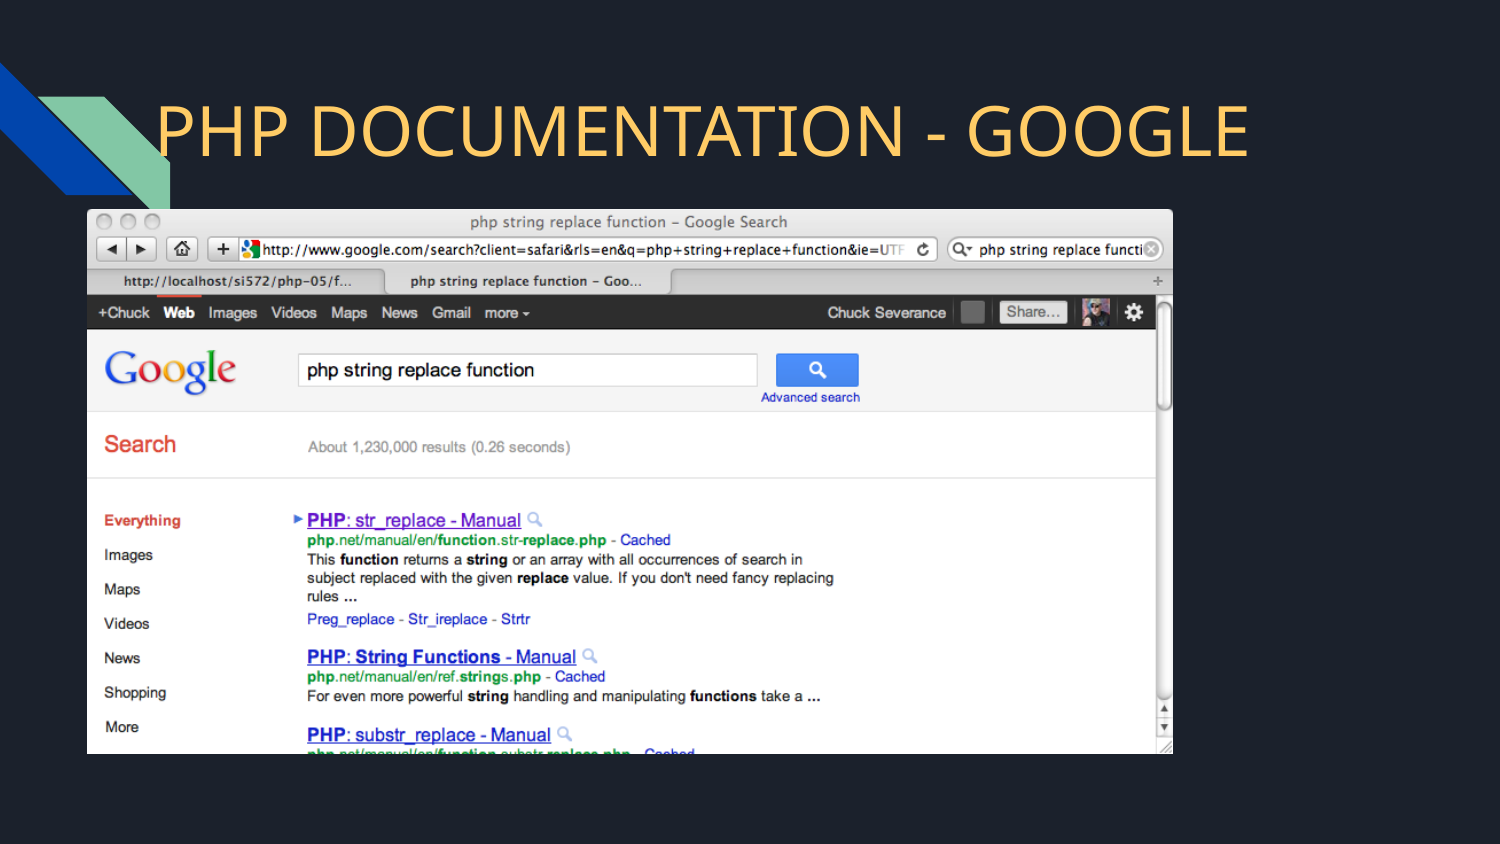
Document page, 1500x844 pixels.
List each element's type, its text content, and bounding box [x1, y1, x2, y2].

title PHP DOCUMENTATION - GOOGLE [139, 59, 1361, 210]
picture [87, 209, 1173, 754]
